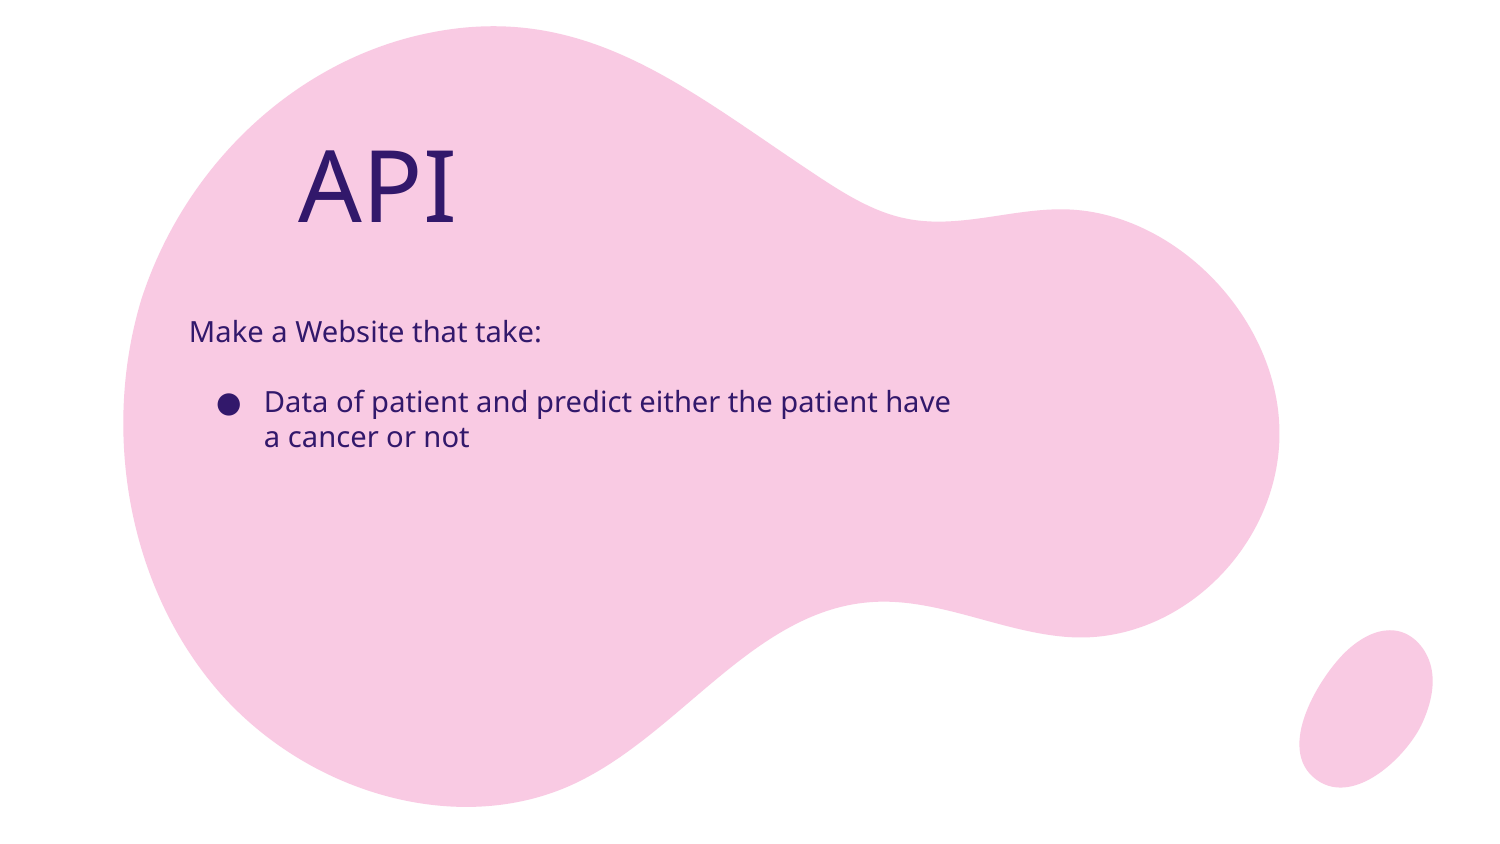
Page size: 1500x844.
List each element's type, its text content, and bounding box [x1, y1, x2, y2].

title API [283, 35, 941, 298]
subtitle Make a Website that take: Data of patient and predict either the patient have a cancer or not [173, 298, 967, 677]
